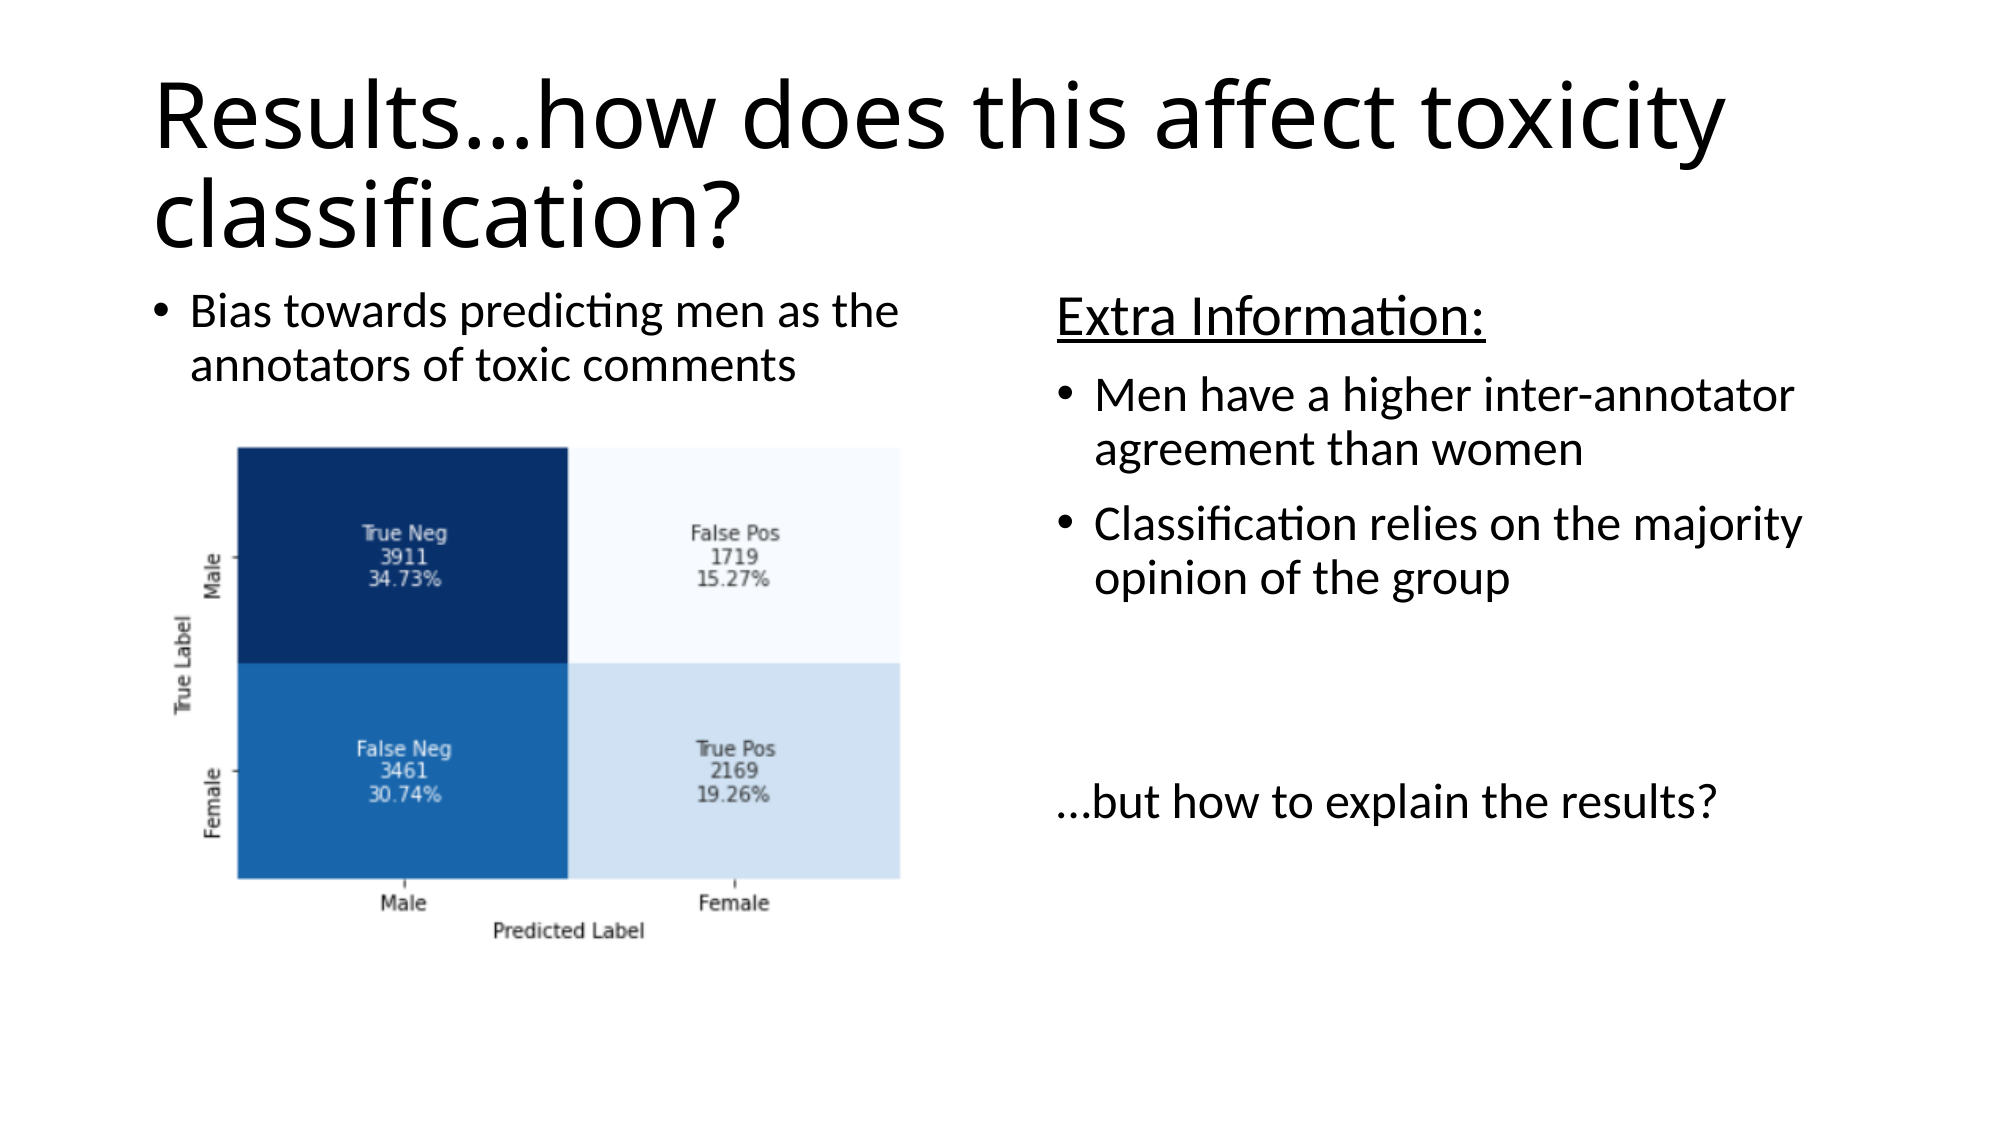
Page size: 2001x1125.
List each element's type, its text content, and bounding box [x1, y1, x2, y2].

text_box Bias towards predicting men as the annotators of toxic comments [137, 277, 959, 992]
title Results…how does this affect toxicity classification? [137, 59, 1863, 278]
text_box Extra Information: Men have a higher inter-annotator agreement than women Classification relies on the majority opinion of the group …but how to explain the results? [1041, 277, 1863, 992]
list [166, 436, 930, 948]
